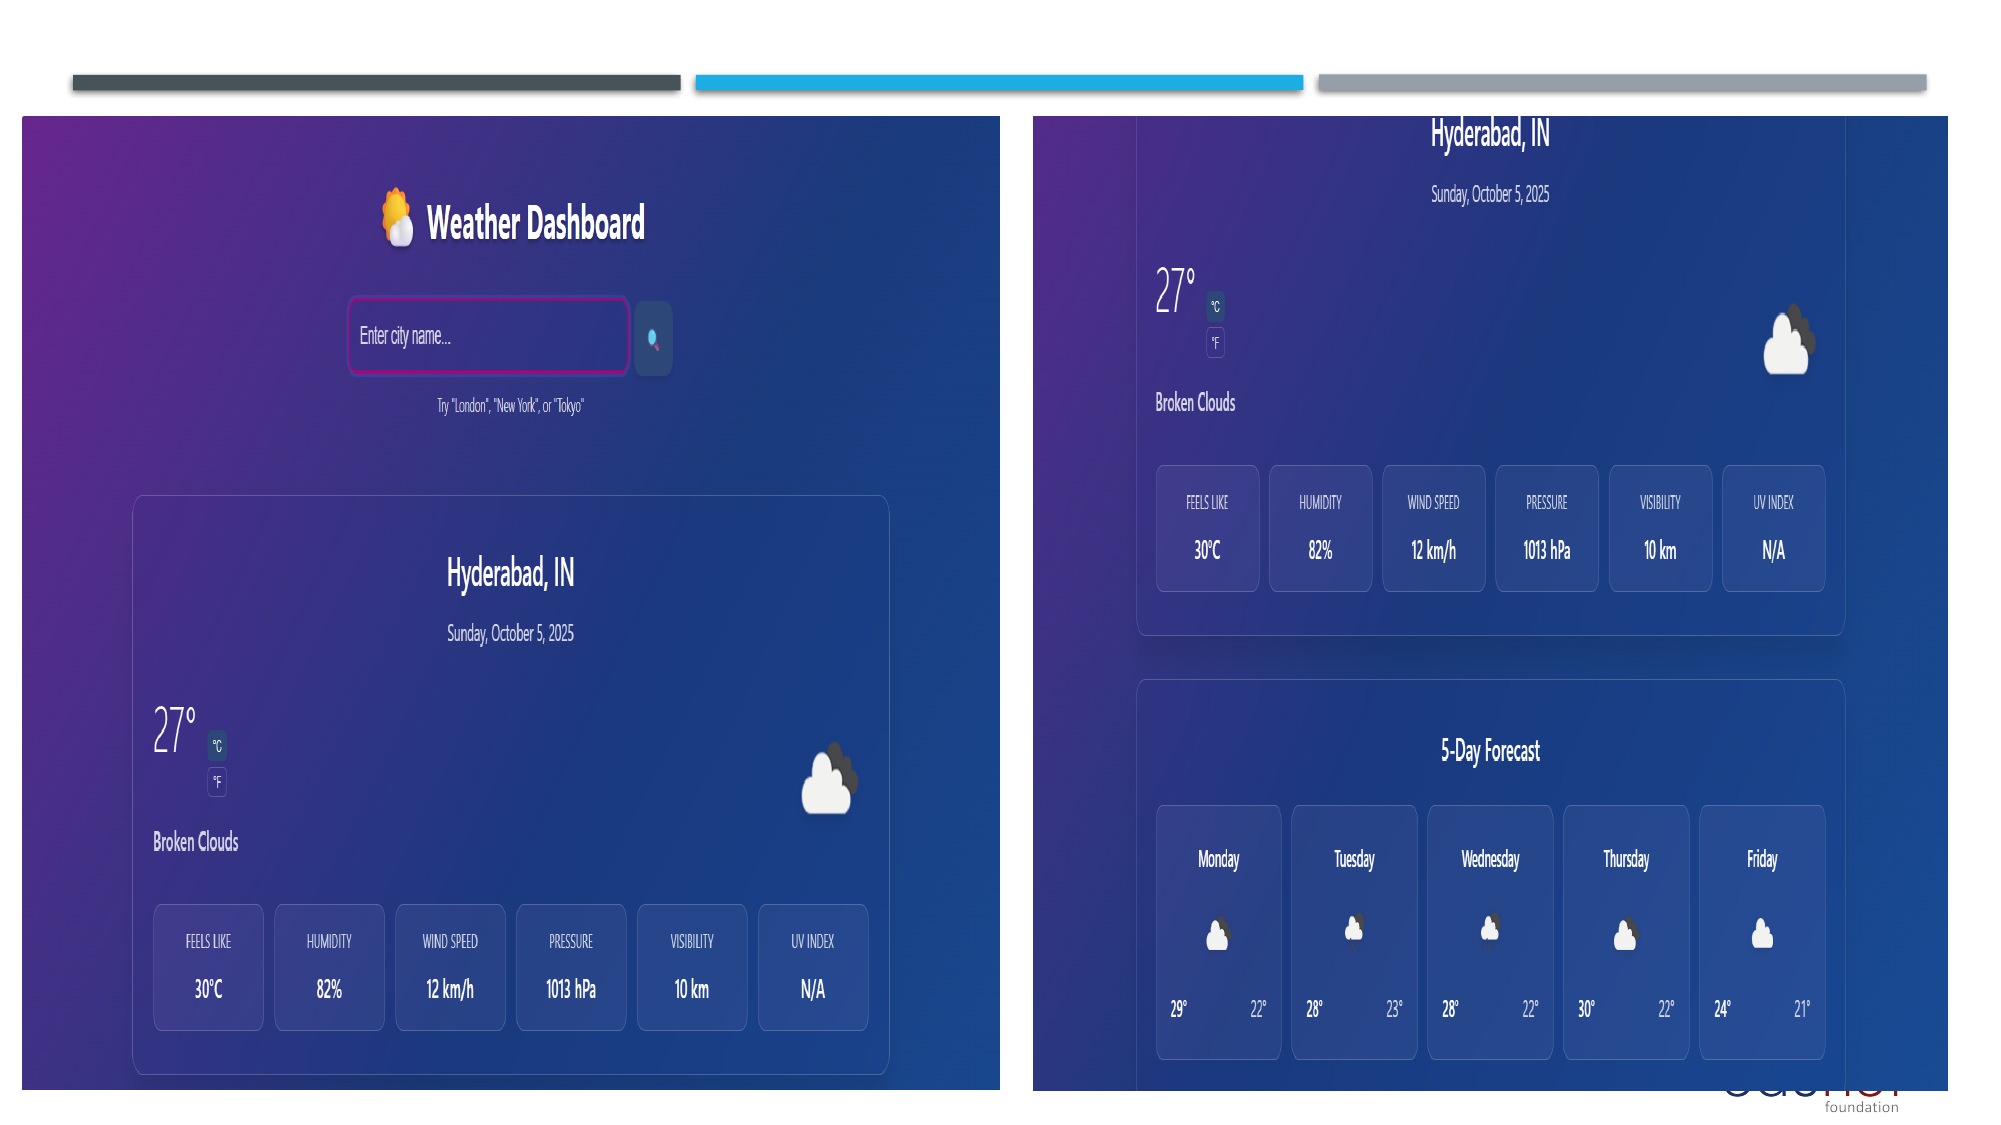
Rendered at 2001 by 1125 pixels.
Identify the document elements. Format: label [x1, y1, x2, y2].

picture [1033, 116, 1949, 1116]
picture [21, 116, 1001, 1091]
